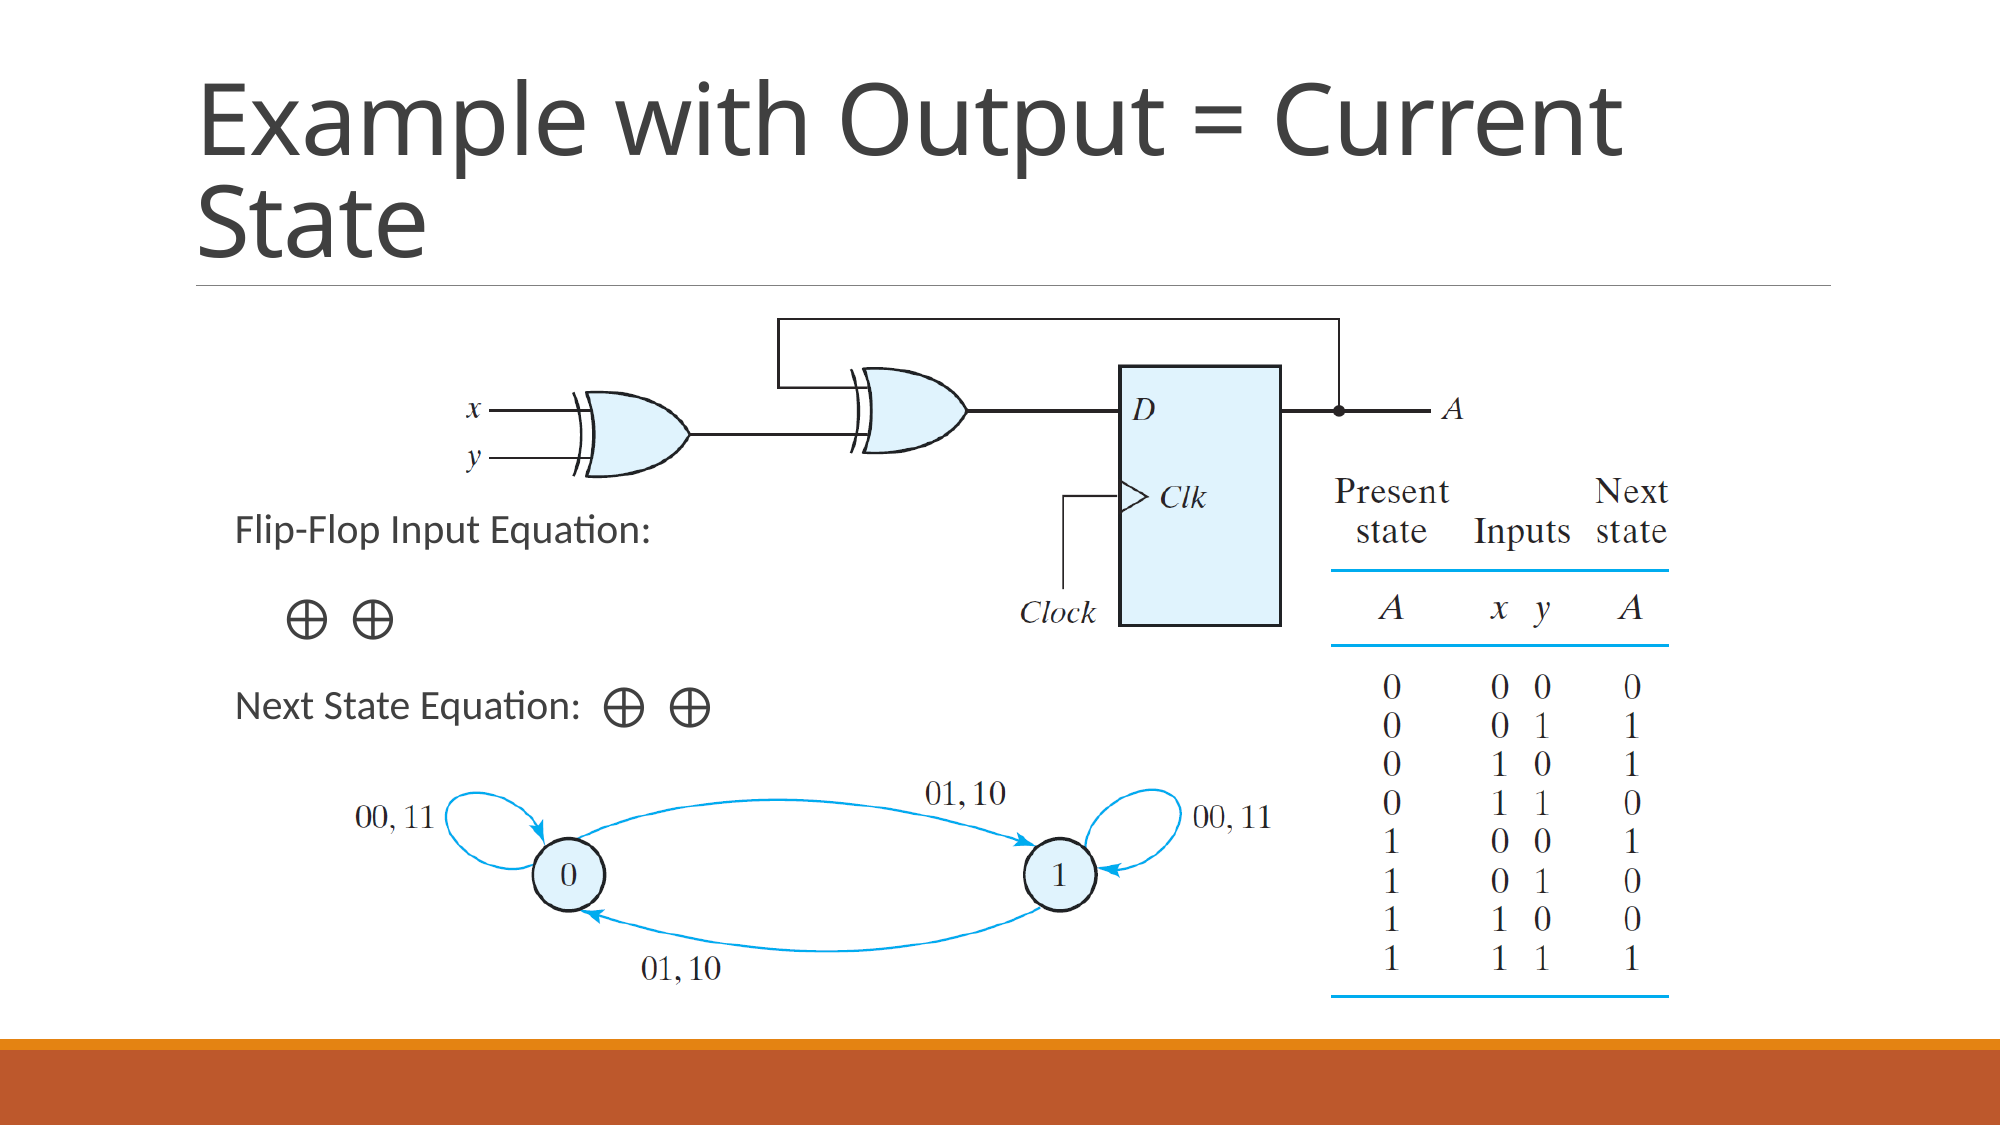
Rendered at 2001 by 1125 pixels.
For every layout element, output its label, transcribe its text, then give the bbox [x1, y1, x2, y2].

picture [450, 292, 1682, 1010]
picture [345, 767, 1280, 993]
title Example with Output = Current State [180, 47, 1830, 285]
